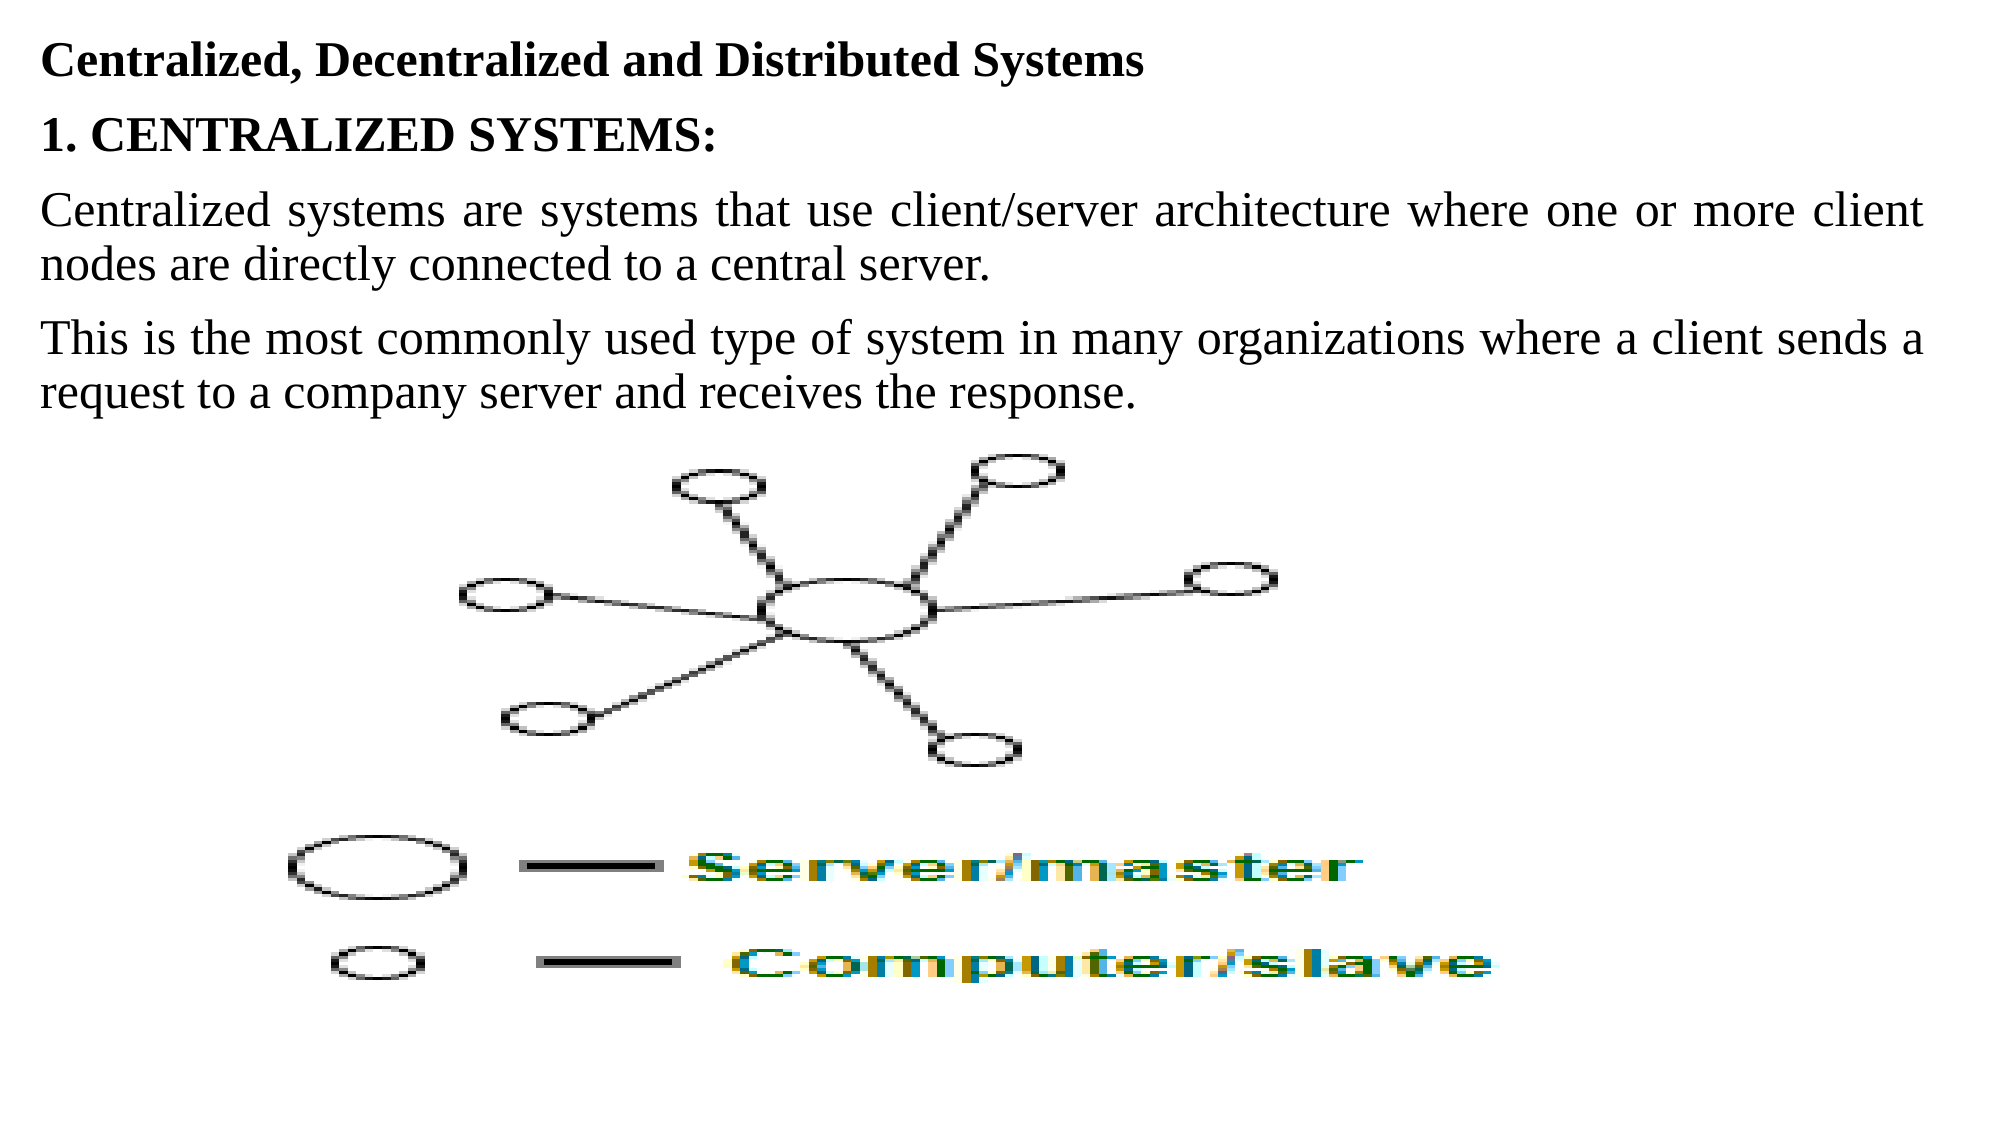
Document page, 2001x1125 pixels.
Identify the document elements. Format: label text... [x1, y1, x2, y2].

picture [263, 439, 1527, 1018]
subtitle Centralized, Decentralized and Distributed Systems 1. CENTRALIZED SYSTEMS: Centralized systems are systems that use client/server architecture where one or more client nodes are directly connected to a central server. This is the most commonly used type of system in many organizations where a client sends a request to a company server and receives the response. [25, 25, 1942, 1125]
